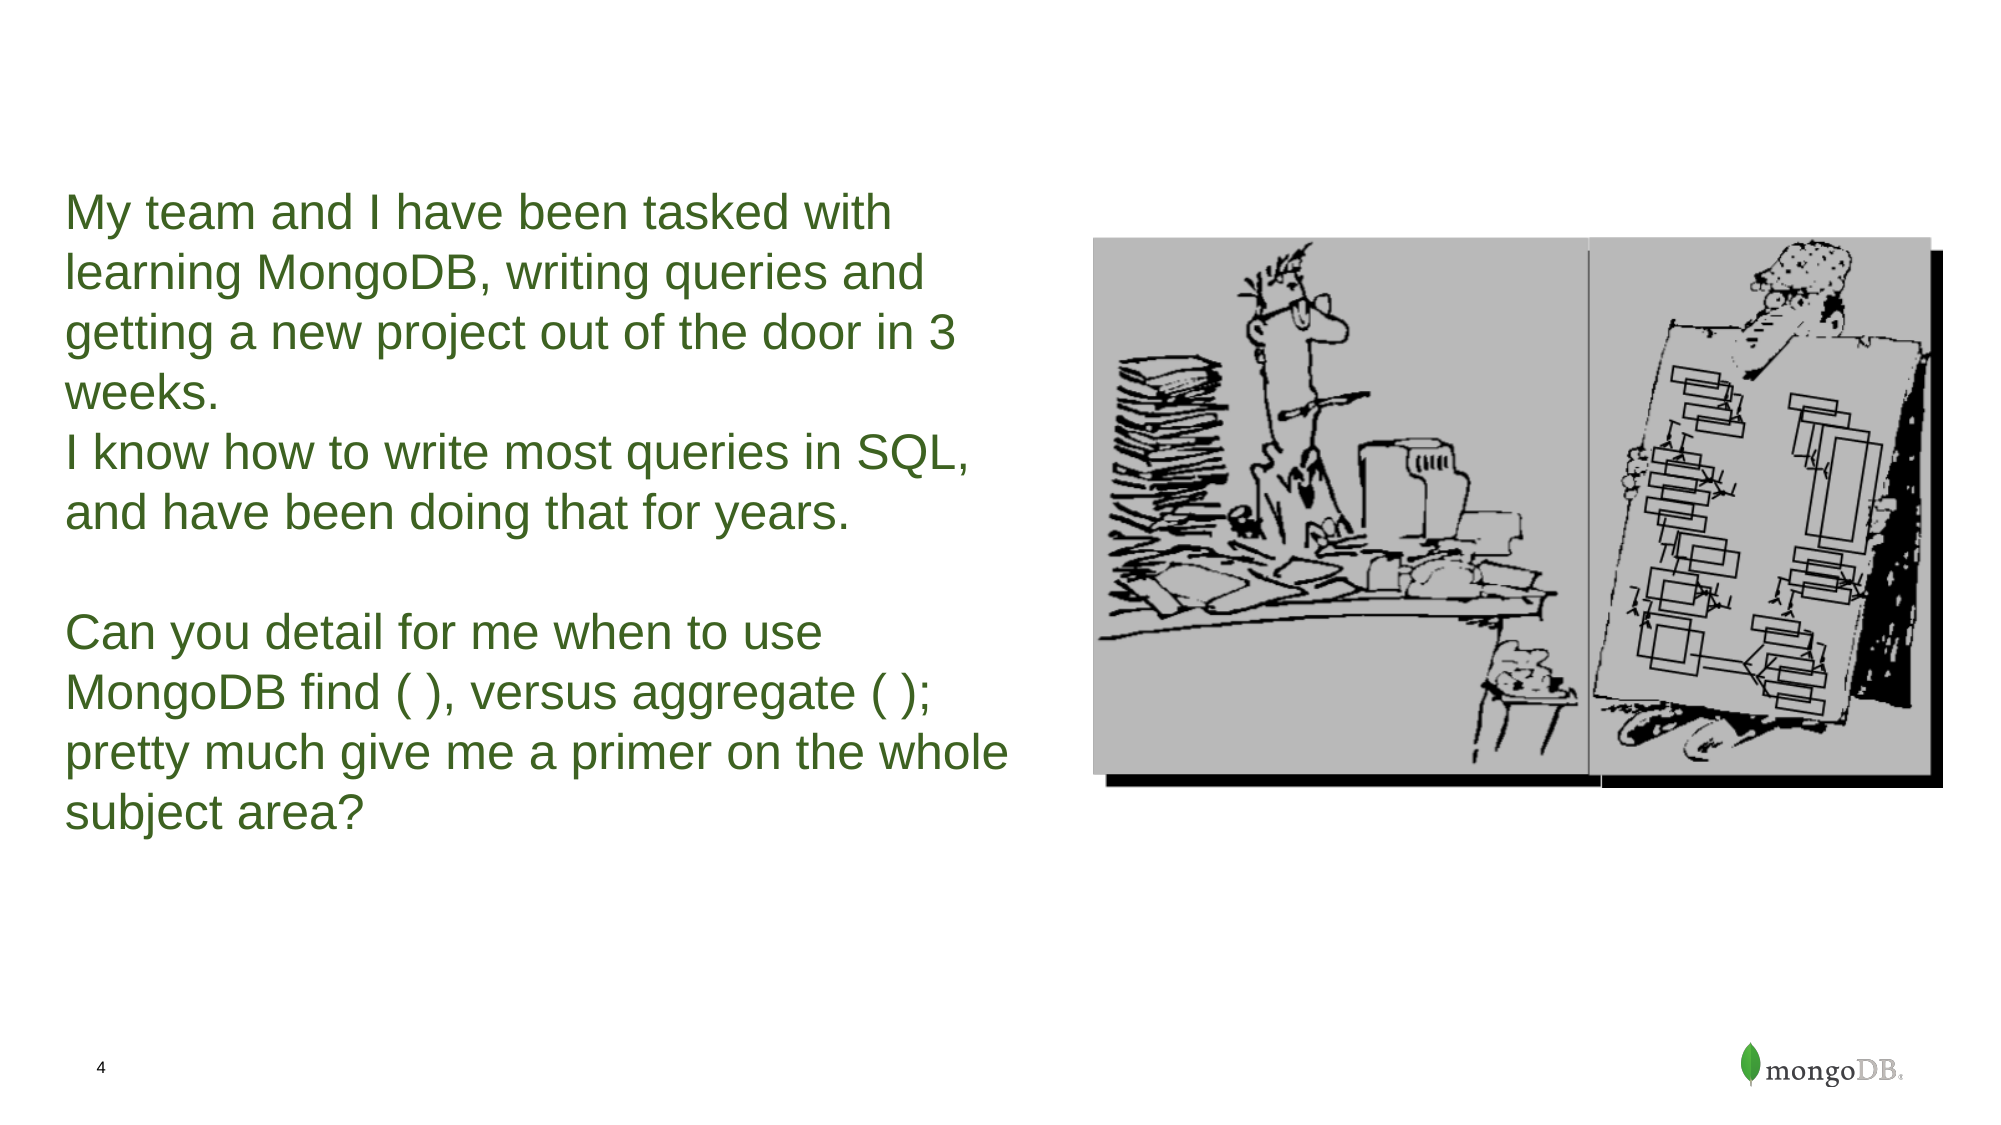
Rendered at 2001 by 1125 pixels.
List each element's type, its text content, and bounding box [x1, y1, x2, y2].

text_box My team and I have been tasked with learning MongoDB, writing queries and getting a new project out of the door in 3 weeks. I know how to write most queries in SQL, and have been doing that for years. Can you detail for me when to use MongoDB find ( ), versus aggregate ( ); pretty much give me a primer on the whole subject area? [49, 171, 1025, 847]
picture [1092, 237, 1943, 788]
picture [1741, 1042, 1903, 1087]
